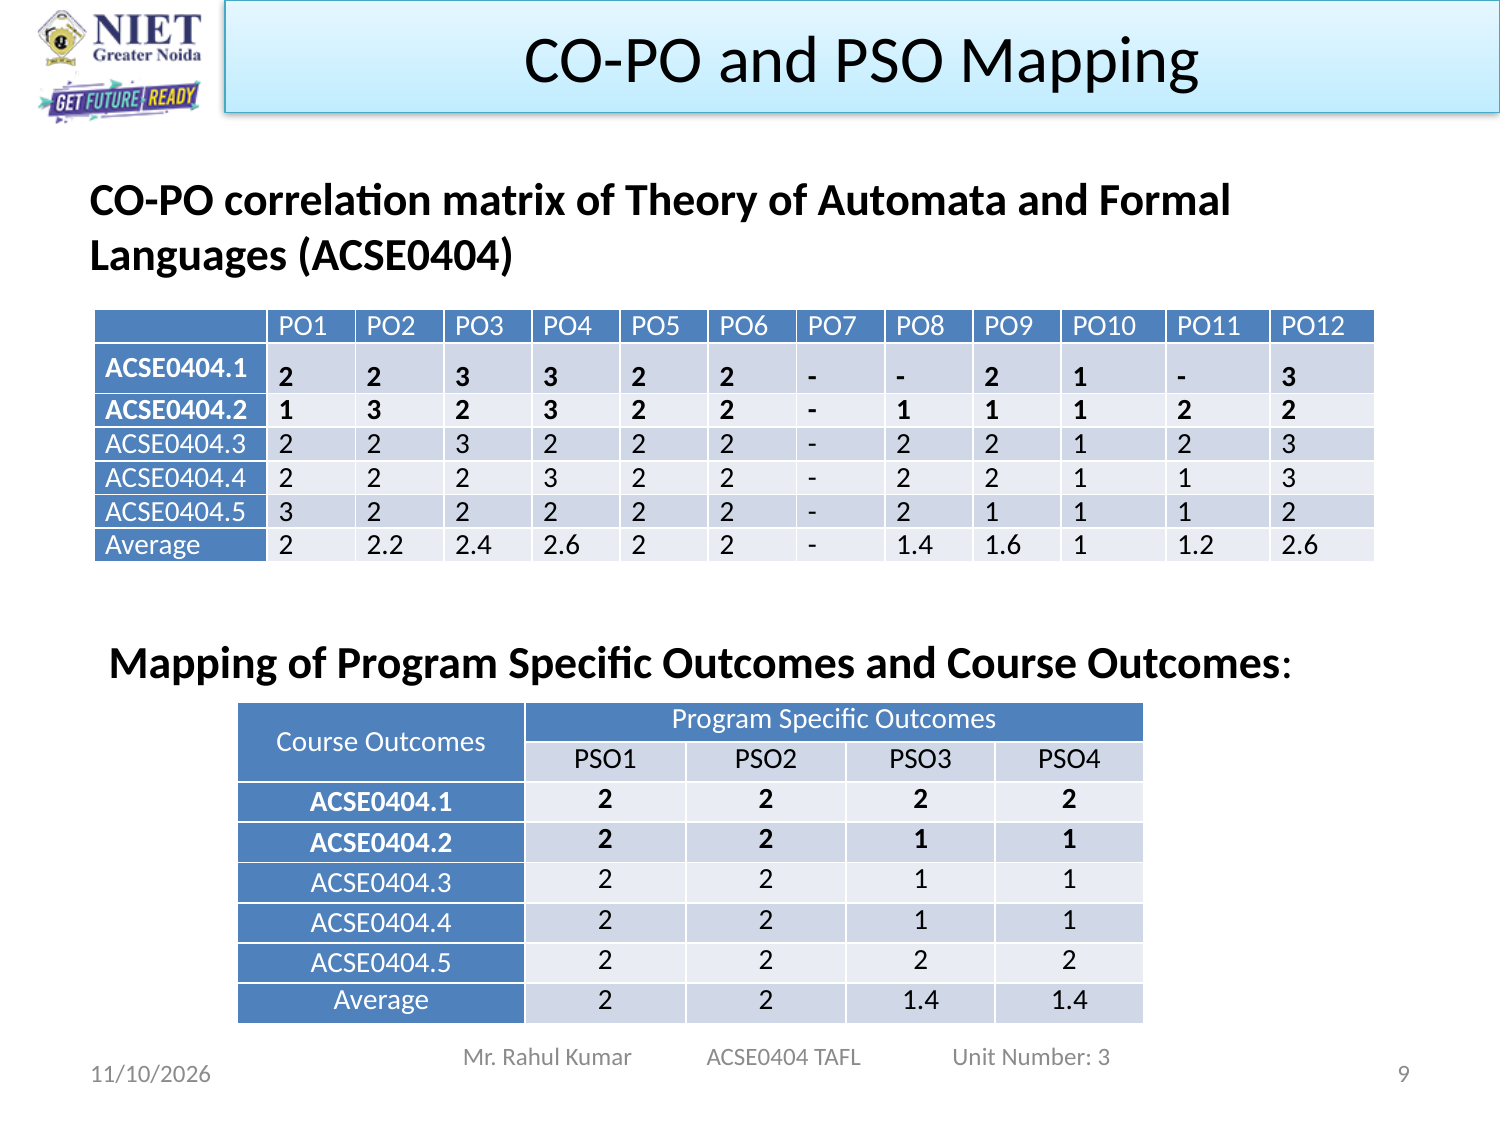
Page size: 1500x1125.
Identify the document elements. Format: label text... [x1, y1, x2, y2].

table_cell - [797, 462, 884, 494]
table_cell 2 [687, 904, 845, 942]
table_cell 1 [1062, 495, 1165, 527]
table_cell 1 [847, 823, 994, 862]
table_header PO3 [445, 310, 531, 342]
table_cell 2 [1271, 495, 1374, 527]
table_cell ACSE0404.5 [238, 944, 524, 982]
table_cell - [886, 344, 972, 393]
table_cell 1 [1062, 462, 1165, 494]
table_header PO6 [709, 310, 796, 342]
table_cell 2 [621, 495, 707, 527]
text_box CO-PO and PSO Mapping [238, 0, 1500, 113]
table_cell 2 [687, 783, 845, 821]
table_header PO1 [268, 310, 355, 342]
table_cell 2 [621, 529, 707, 561]
table_cell 3 [445, 428, 531, 460]
table_cell - [797, 495, 884, 527]
table_cell 2 [687, 984, 845, 1023]
table_cell 2 [996, 783, 1143, 821]
table_cell Average [238, 984, 524, 1023]
table_cell 2 [1167, 394, 1269, 426]
table_cell PSO2 [687, 743, 845, 781]
table_cell 1 [1062, 394, 1165, 426]
slide_number 9 [1074, 1042, 1425, 1103]
table_cell 2 [886, 428, 972, 460]
table_cell Average [95, 529, 266, 561]
table_cell 2 [996, 944, 1143, 982]
text_box CO-PO correlation matrix of Theory of Automata and Formal Languages (ACSE0404) [74, 162, 1425, 288]
table_cell ACSE0404.4 [238, 904, 524, 942]
table_cell ACSE0404.2 [95, 394, 266, 426]
table_cell 2 [886, 462, 972, 494]
table_cell PSO3 [847, 743, 994, 781]
table_cell 1 [847, 863, 994, 902]
table_cell 1 [886, 394, 972, 426]
table_cell - [797, 428, 884, 460]
table_cell 1 [1167, 462, 1269, 494]
table_cell 2 [445, 462, 531, 494]
table_cell 2 [1167, 428, 1269, 460]
table_cell ACSE0404.2 [238, 823, 524, 862]
picture [0, 0, 238, 135]
table_cell 2 [526, 863, 685, 902]
table_header PO5 [621, 310, 707, 342]
table_header PO9 [974, 310, 1060, 342]
table_cell 2 [847, 783, 994, 821]
table_header PO12 [1271, 310, 1374, 342]
table_cell 2 [526, 984, 685, 1023]
table_cell 1 [996, 823, 1143, 862]
table_cell 2 [1271, 394, 1374, 426]
table_cell 2 [445, 495, 531, 527]
table_cell 3 [533, 344, 619, 393]
table_cell 2.6 [1271, 529, 1374, 561]
table_cell 2 [621, 394, 707, 426]
table_cell 1 [847, 904, 994, 942]
table_cell 1 [974, 495, 1060, 527]
table_cell 1 [974, 394, 1060, 426]
table_cell 2 [974, 344, 1060, 393]
table_cell 2 [847, 944, 994, 982]
table_cell PSO1 [526, 743, 685, 781]
table_cell 2 [709, 428, 796, 460]
text_box Mapping of Program Specific Outcomes and Course Outcomes: [93, 624, 1407, 695]
table_cell 1.4 [847, 984, 994, 1023]
table_cell 3 [1271, 428, 1374, 460]
table_header Course Outcomes [238, 703, 524, 781]
table_cell 2 [526, 823, 685, 862]
table_cell 1.4 [886, 529, 972, 561]
table_cell 2 [687, 944, 845, 982]
table_cell ACSE0404.3 [238, 863, 524, 902]
table_cell 3 [1271, 462, 1374, 494]
table_header [95, 310, 266, 342]
table_cell ACSE0404.1 [95, 344, 266, 393]
table_cell 1 [996, 863, 1143, 902]
table_cell 3 [1271, 344, 1374, 393]
table_cell 1 [996, 904, 1143, 942]
table_cell ACSE0404.4 [95, 462, 266, 494]
table_cell - [797, 529, 884, 561]
table_cell 2.6 [533, 529, 619, 561]
table_cell PSO4 [996, 743, 1143, 781]
footer Mr. Rahul Kumar ACSE0404 TAFL Unit Number: 3 [375, 1025, 1200, 1085]
table_cell 2 [687, 823, 845, 862]
table_cell 3 [268, 495, 355, 527]
table_cell 1.4 [996, 984, 1143, 1023]
table_header PO4 [533, 310, 619, 342]
table_cell 2 [621, 344, 707, 393]
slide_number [75, 1042, 425, 1103]
table_cell 3 [533, 462, 619, 494]
table_cell 2 [974, 462, 1060, 494]
table_cell 2 [533, 428, 619, 460]
table_cell 2 [356, 344, 443, 393]
table_cell 2 [709, 394, 796, 426]
table_header PO10 [1062, 310, 1165, 342]
table_cell 2 [621, 428, 707, 460]
table_cell 2 [268, 529, 355, 561]
table_cell 1 [268, 394, 355, 426]
table_cell 3 [445, 344, 531, 393]
table_cell 2 [687, 863, 845, 902]
table_cell 2 [526, 944, 685, 982]
table_cell 3 [356, 394, 443, 426]
table_cell 2 [709, 495, 796, 527]
table_cell ACSE0404.5 [95, 495, 266, 527]
table_cell 3 [533, 394, 619, 426]
table_cell 2 [886, 495, 972, 527]
table_header PO7 [797, 310, 884, 342]
table_cell 1 [1062, 529, 1165, 561]
table_cell - [797, 394, 884, 426]
table_cell 2 [268, 428, 355, 460]
table_cell 2 [709, 529, 796, 561]
table_cell - [797, 344, 884, 393]
table_header PO11 [1167, 310, 1269, 342]
table_cell 2 [526, 904, 685, 942]
table_header PO8 [886, 310, 972, 342]
table_cell 2 [621, 462, 707, 494]
table_cell 2 [268, 344, 355, 393]
table_cell 2 [709, 462, 796, 494]
table_cell 1 [1062, 344, 1165, 393]
table_cell 2 [526, 783, 685, 821]
table_cell 1.6 [974, 529, 1060, 561]
table_cell 2 [268, 462, 355, 494]
table_cell ACSE0404.3 [95, 428, 266, 460]
table_cell 1.2 [1167, 529, 1269, 561]
table_cell 2 [445, 394, 531, 426]
table_cell 1 [1167, 495, 1269, 527]
table_cell 2 [974, 428, 1060, 460]
table_cell 2 [533, 495, 619, 527]
table_header PO2 [356, 310, 443, 342]
table_cell 2.4 [445, 529, 531, 561]
table_cell 1 [1062, 428, 1165, 460]
table_header Program Specific Outcomes [526, 703, 1143, 741]
table_cell 2.2 [356, 529, 443, 561]
table_cell ACSE0404.1 [238, 783, 524, 821]
table_cell 2 [356, 495, 443, 527]
table_cell 2 [356, 428, 443, 460]
table_cell - [1167, 344, 1269, 393]
table_cell 2 [356, 462, 443, 494]
table_cell 2 [709, 344, 796, 393]
